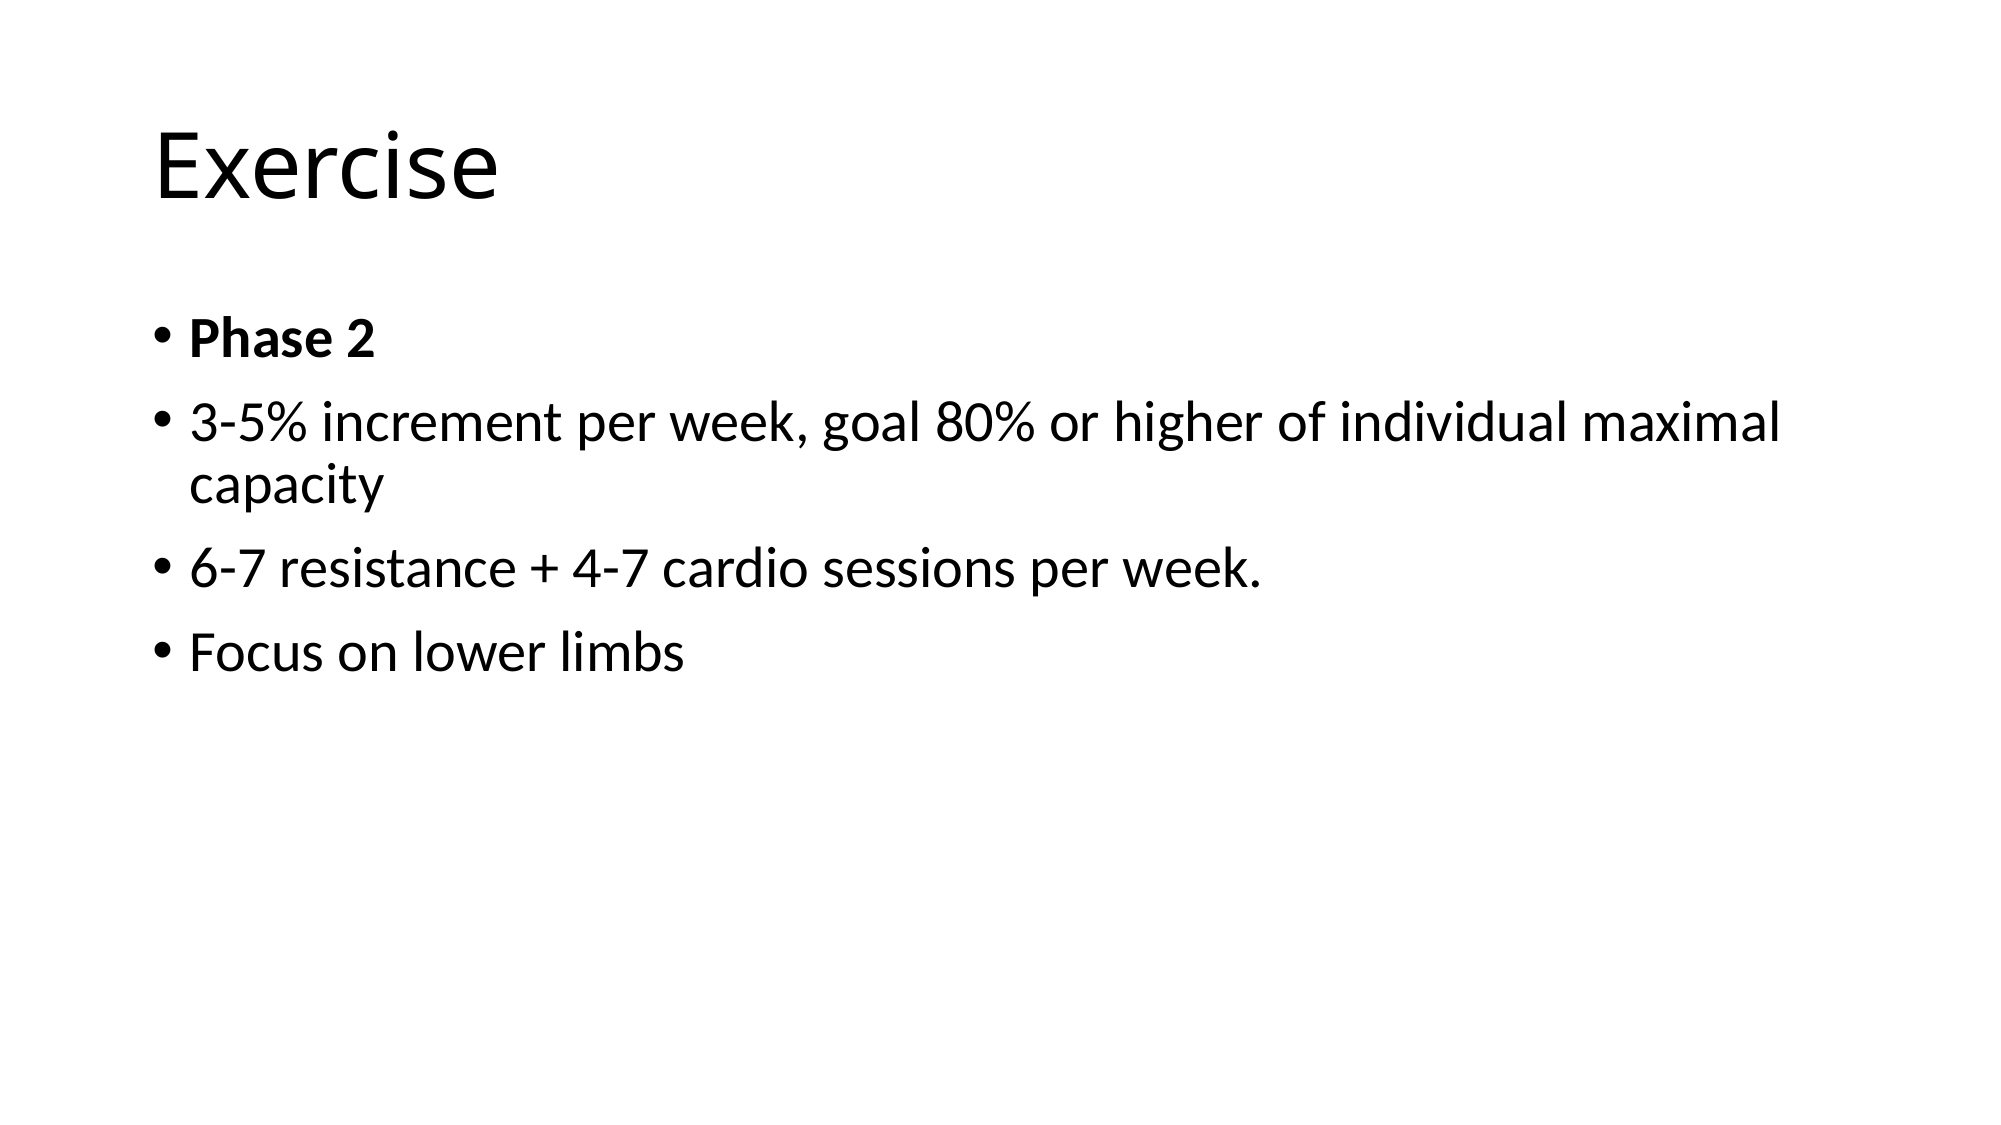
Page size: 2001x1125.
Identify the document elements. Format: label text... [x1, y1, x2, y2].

list Phase 2 3-5% increment per week, goal 80% or higher of individual maximal capacity 6-7 resistance + 4-7 cardio sessions per week. Focus on lower limbs [137, 299, 1863, 1014]
title Exercise [137, 59, 1863, 278]
